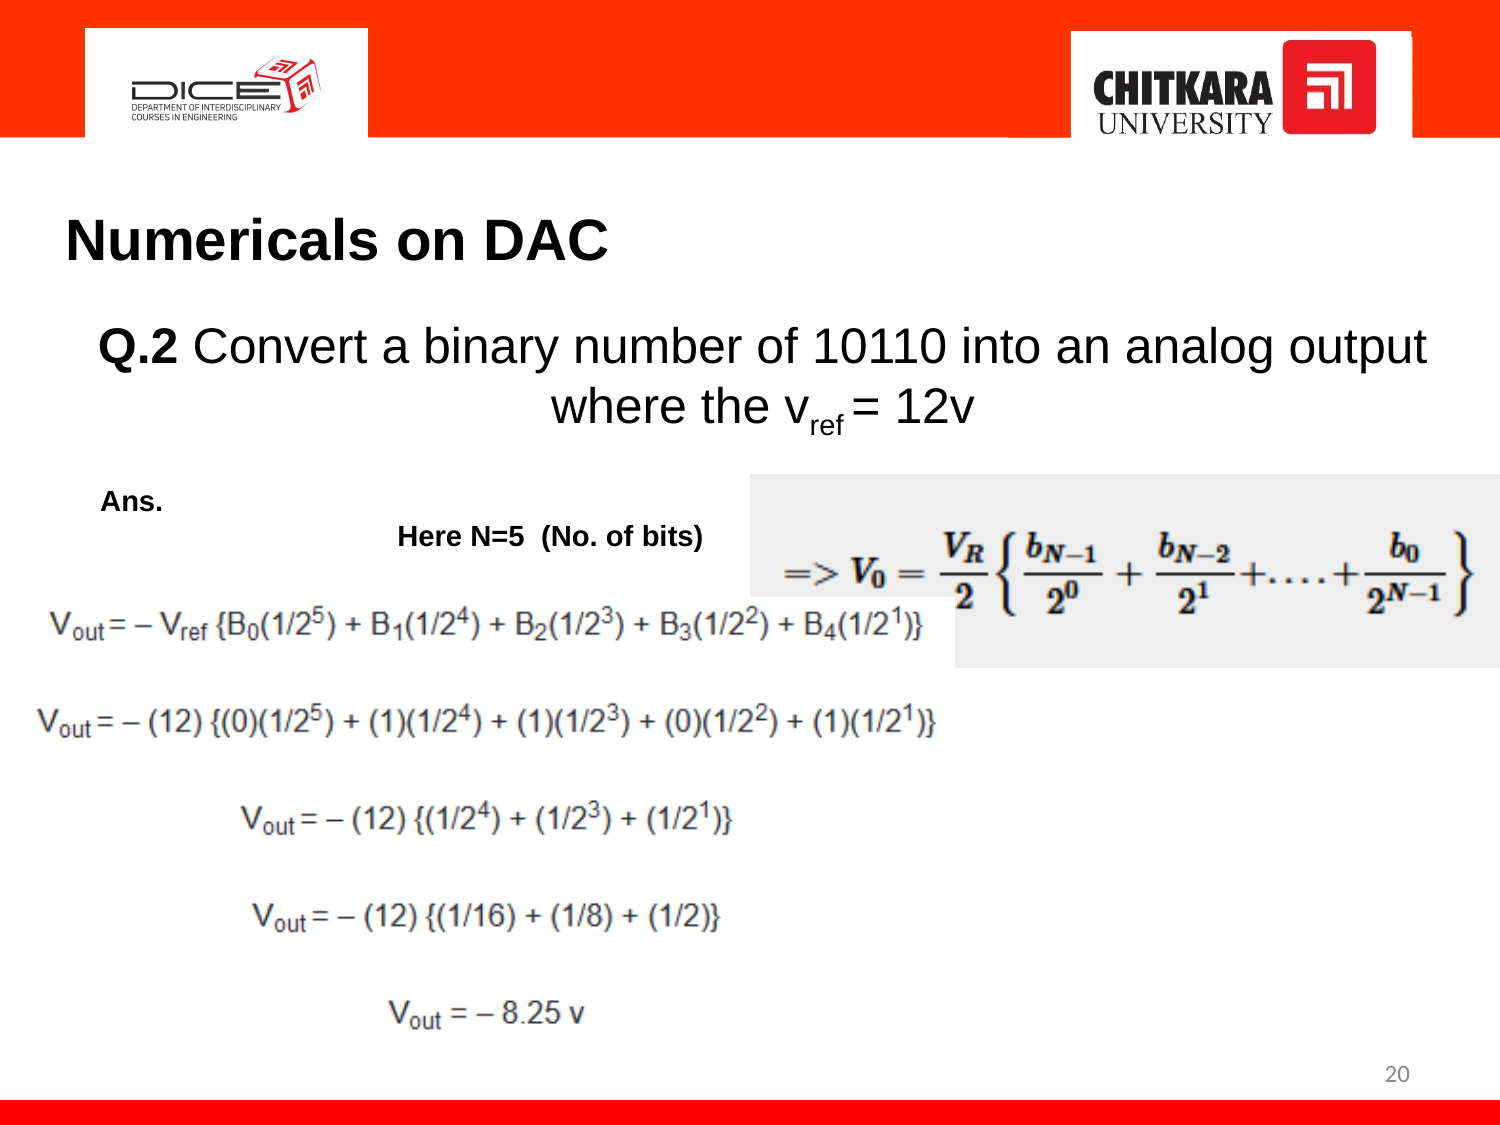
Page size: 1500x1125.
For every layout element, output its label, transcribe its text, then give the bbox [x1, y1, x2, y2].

slide_number 20 [1074, 1042, 1425, 1103]
picture [0, 474, 1500, 1043]
picture [1074, 37, 1391, 138]
text_box Ans. Here N=5 (No. of bits) [85, 474, 747, 560]
text_box Numericals on DAC [50, 161, 1371, 281]
picture [85, 28, 368, 148]
text_box Q.2 Convert a binary number of 10110 into an analog output where the vref = 12v [55, 305, 1471, 449]
